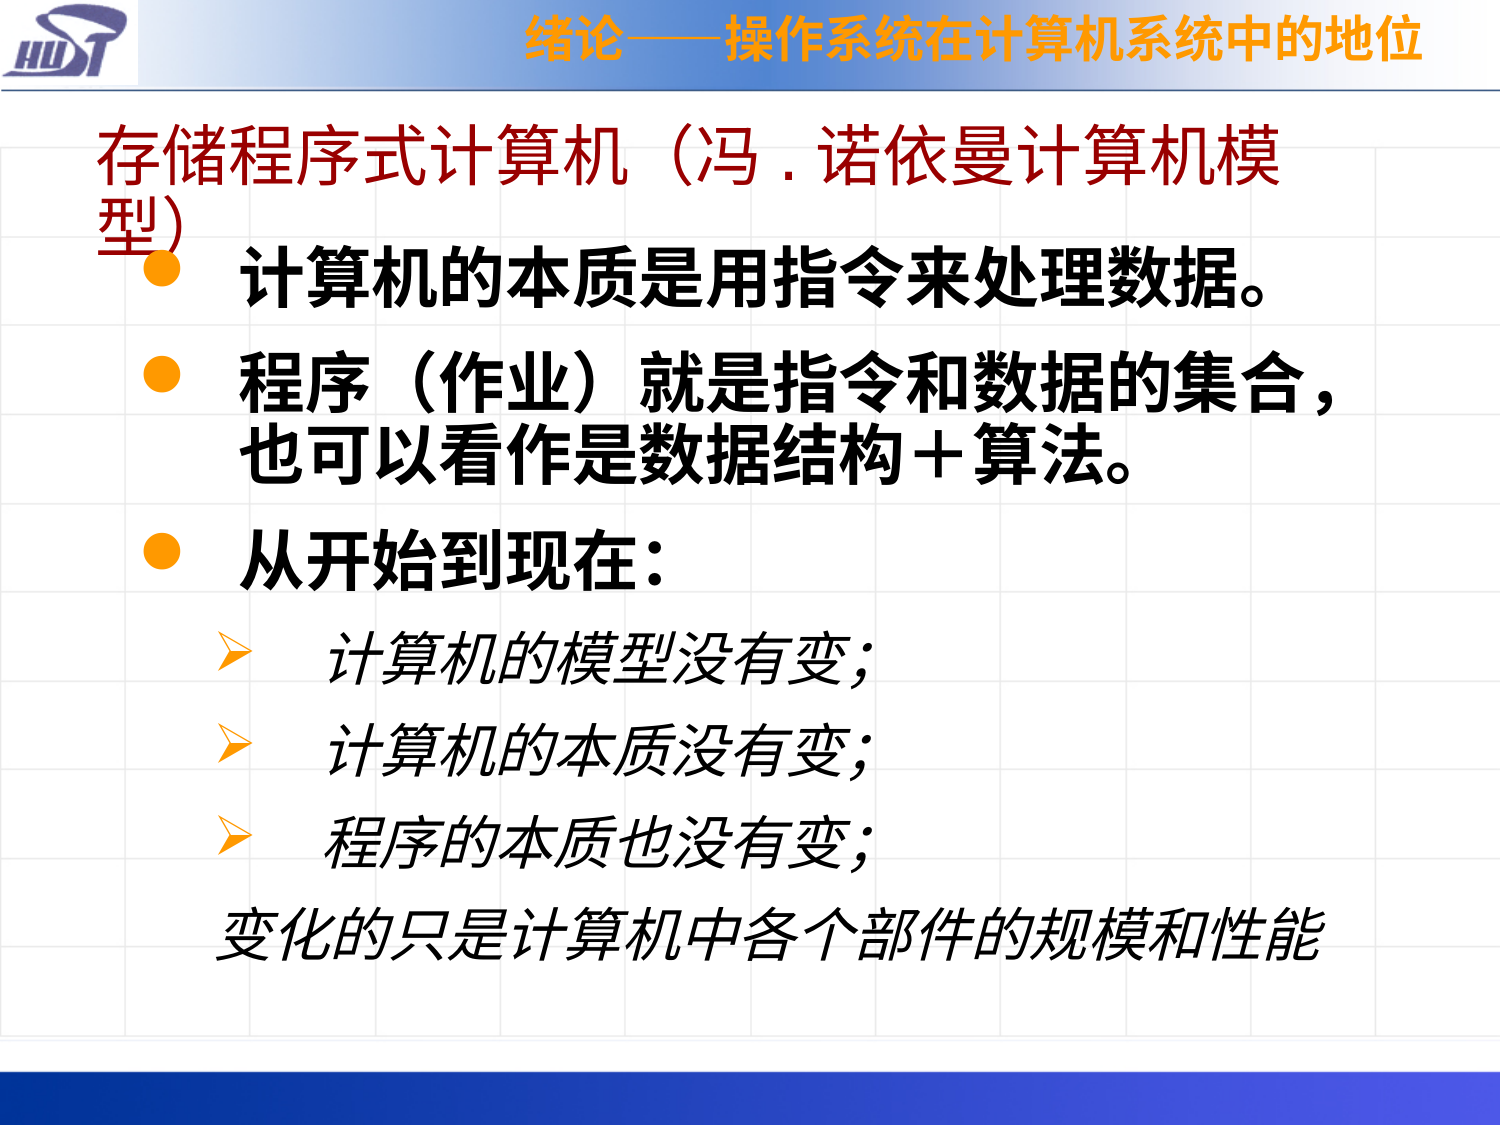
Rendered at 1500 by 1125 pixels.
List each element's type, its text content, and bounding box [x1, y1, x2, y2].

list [0, 0, 138, 86]
text_box 存储程序式计算机（冯.诺依曼计算机模型） [80, 126, 1415, 264]
text_box 计算机的本质是用指令来处理数据。 程序（作业）就是指令和数据的集合，也可以看作是数据结构＋算法。 从开始到现在： 计算机的模型没有变； 计算机的本质没有变； 程序的本质也没有变； 变化的只是计算机中各个部件的规模和性能 [123, 237, 1386, 1048]
text_box 绪论——操作系统在计算机系统中的地位 [141, 6, 1440, 76]
picture [0, 0, 1500, 1125]
